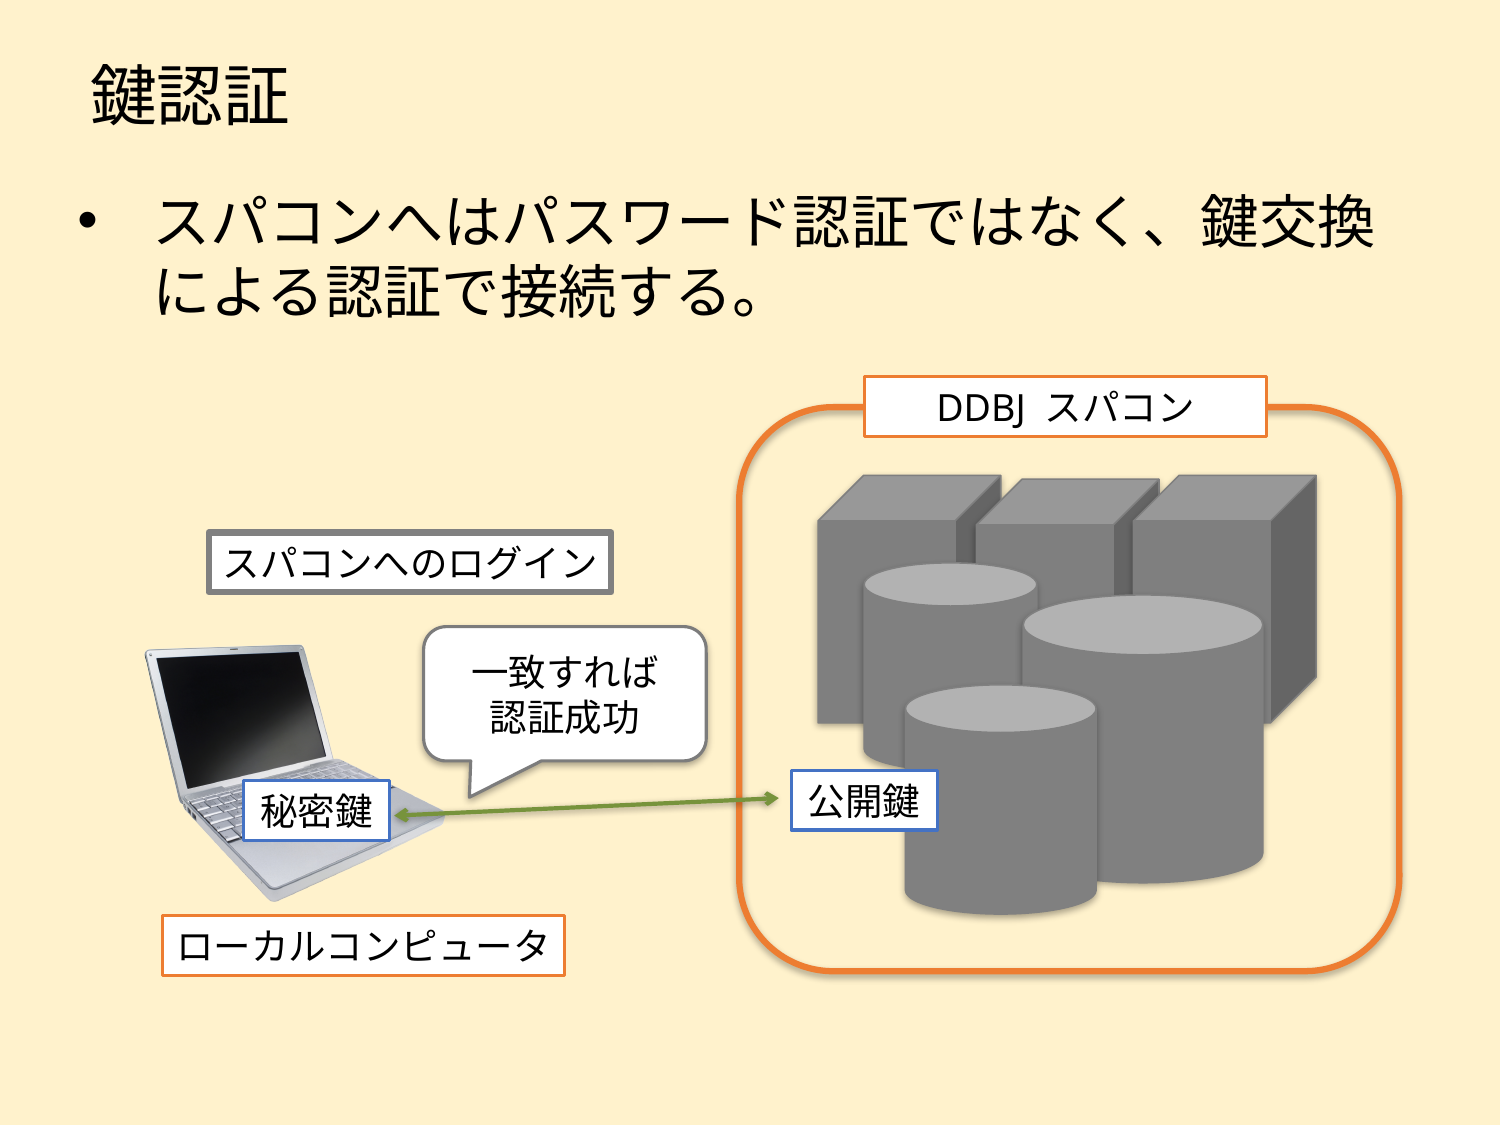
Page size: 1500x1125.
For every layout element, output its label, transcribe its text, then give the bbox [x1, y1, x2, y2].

text_box 一致すれば 認証成功 [425, 625, 708, 796]
text_box スパコンへはパスワード認証ではなく、鍵交換による認証で接続する。 [62, 177, 1406, 333]
text_box DDBJ スパコン [864, 376, 1267, 437]
text_box ローカルコンピュータ [162, 915, 565, 976]
picture [139, 639, 452, 907]
title 鍵認証 [75, 5, 1425, 159]
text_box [393, 797, 780, 816]
text_box 公開鍵 [791, 770, 938, 831]
text_box [738, 406, 1401, 972]
text_box [74, 271, 1425, 424]
text_box スパコンへのログイン [208, 532, 612, 593]
